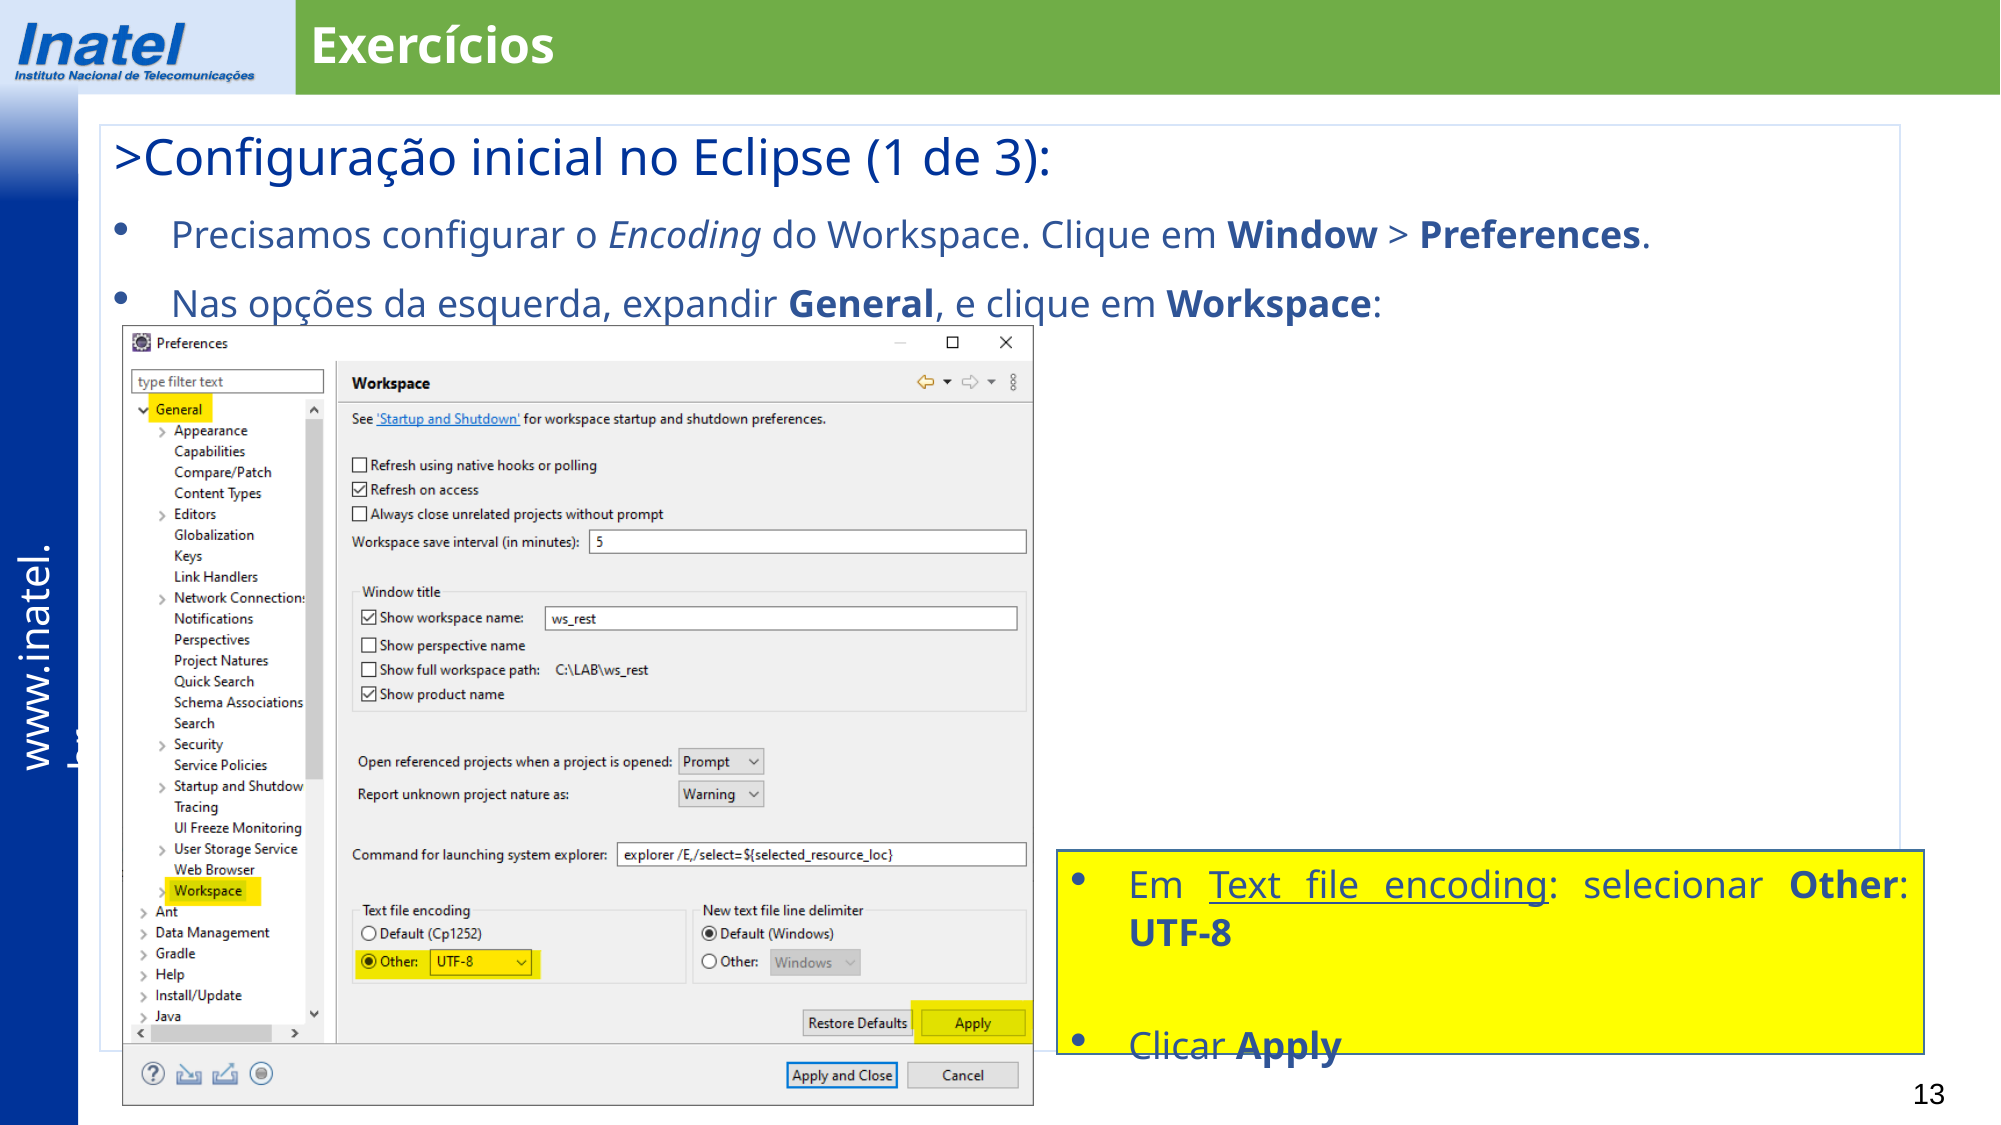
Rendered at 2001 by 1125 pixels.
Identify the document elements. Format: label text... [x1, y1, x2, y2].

picture [122, 325, 1035, 1106]
text_box Exercícios [295, 0, 2000, 96]
text_box >Configuração inicial no Eclipse (1 de 3): Precisamos configurar o Encoding do Workspace. Clique em Window > Preferences. Nas opções da esquerda, expandir General, e clique em Workspace: [99, 124, 1901, 1052]
picture [12, 20, 258, 85]
text_box Em Text file encoding: selecionar Other: UTF-8 Clicar Apply [1056, 849, 1925, 1055]
